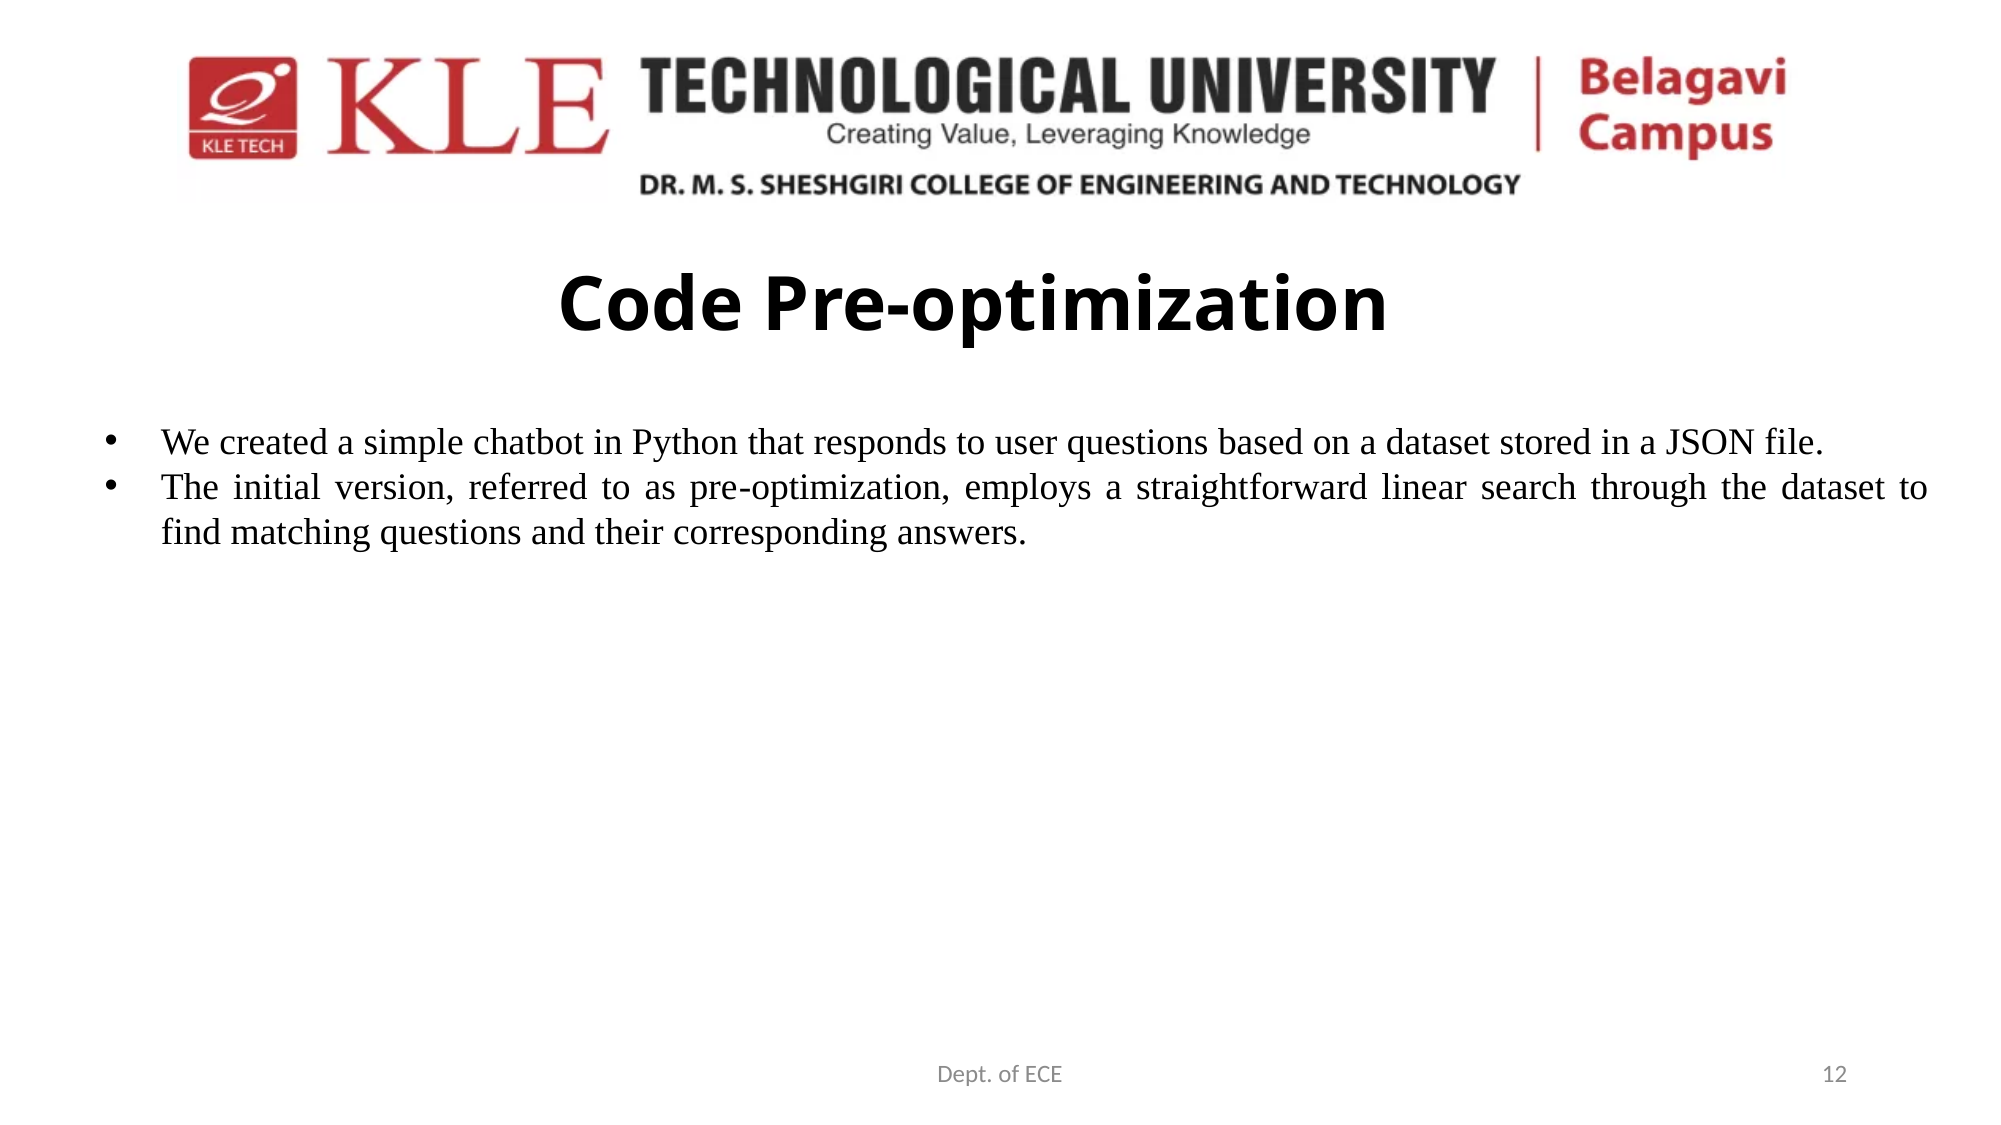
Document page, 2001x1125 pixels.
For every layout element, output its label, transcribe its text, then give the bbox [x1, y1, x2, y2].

title Code Pre-optimization [111, 242, 1837, 409]
text_box We created a simple chatbot in Python that responds to user questions based on a dataset stored in a JSON file. The initial version, referred to as pre-optimization, employs a straightforward linear search through the dataset to find matching questions and their corresponding answers. [89, 409, 1945, 1125]
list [177, 32, 1798, 203]
